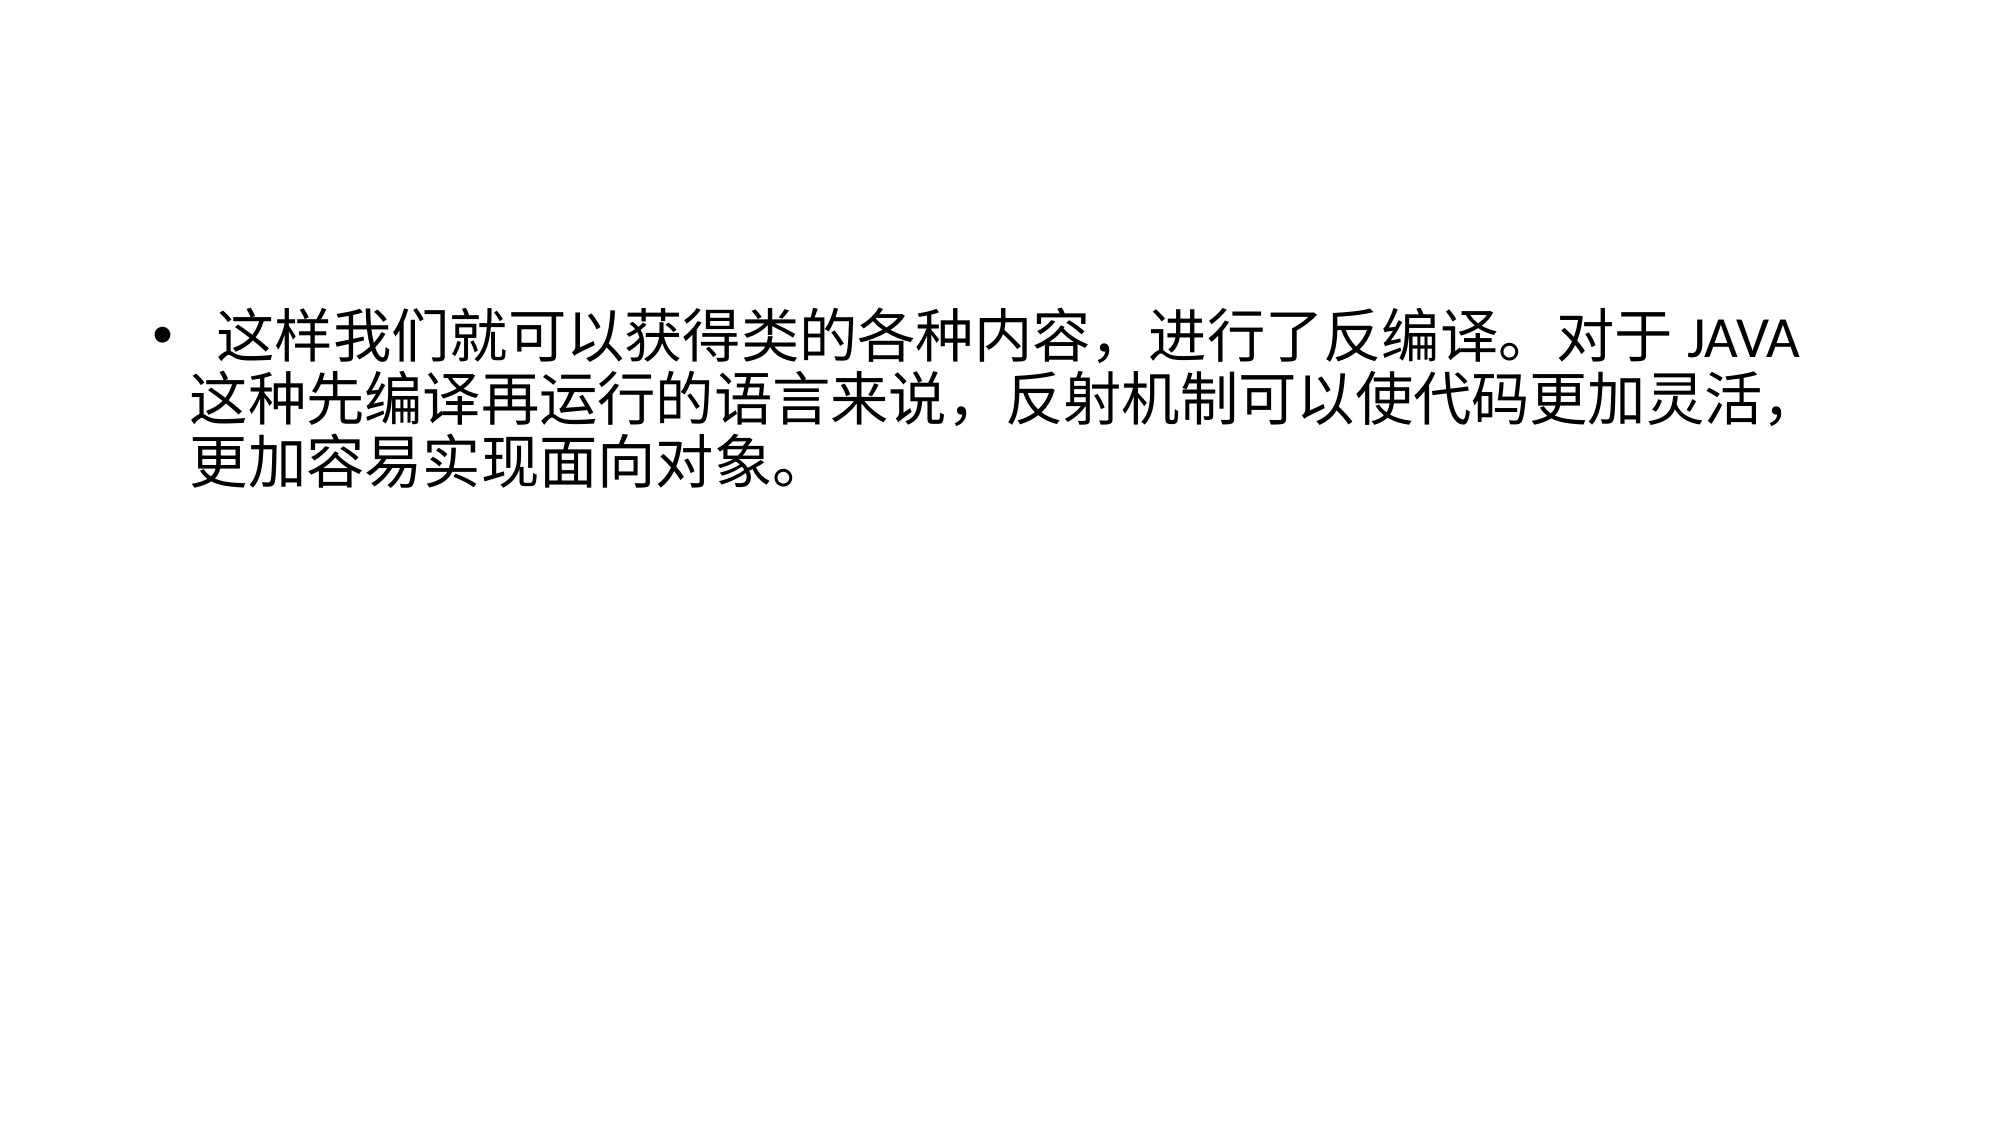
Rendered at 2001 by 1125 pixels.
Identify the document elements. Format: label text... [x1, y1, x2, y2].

list 这样我们就可以获得类的各种内容，进行了反编译。对于JAVA这种先编译再运行的语言来说，反射机制可以使代码更加灵活，更加容易实现面向对象。 [137, 299, 1863, 1014]
